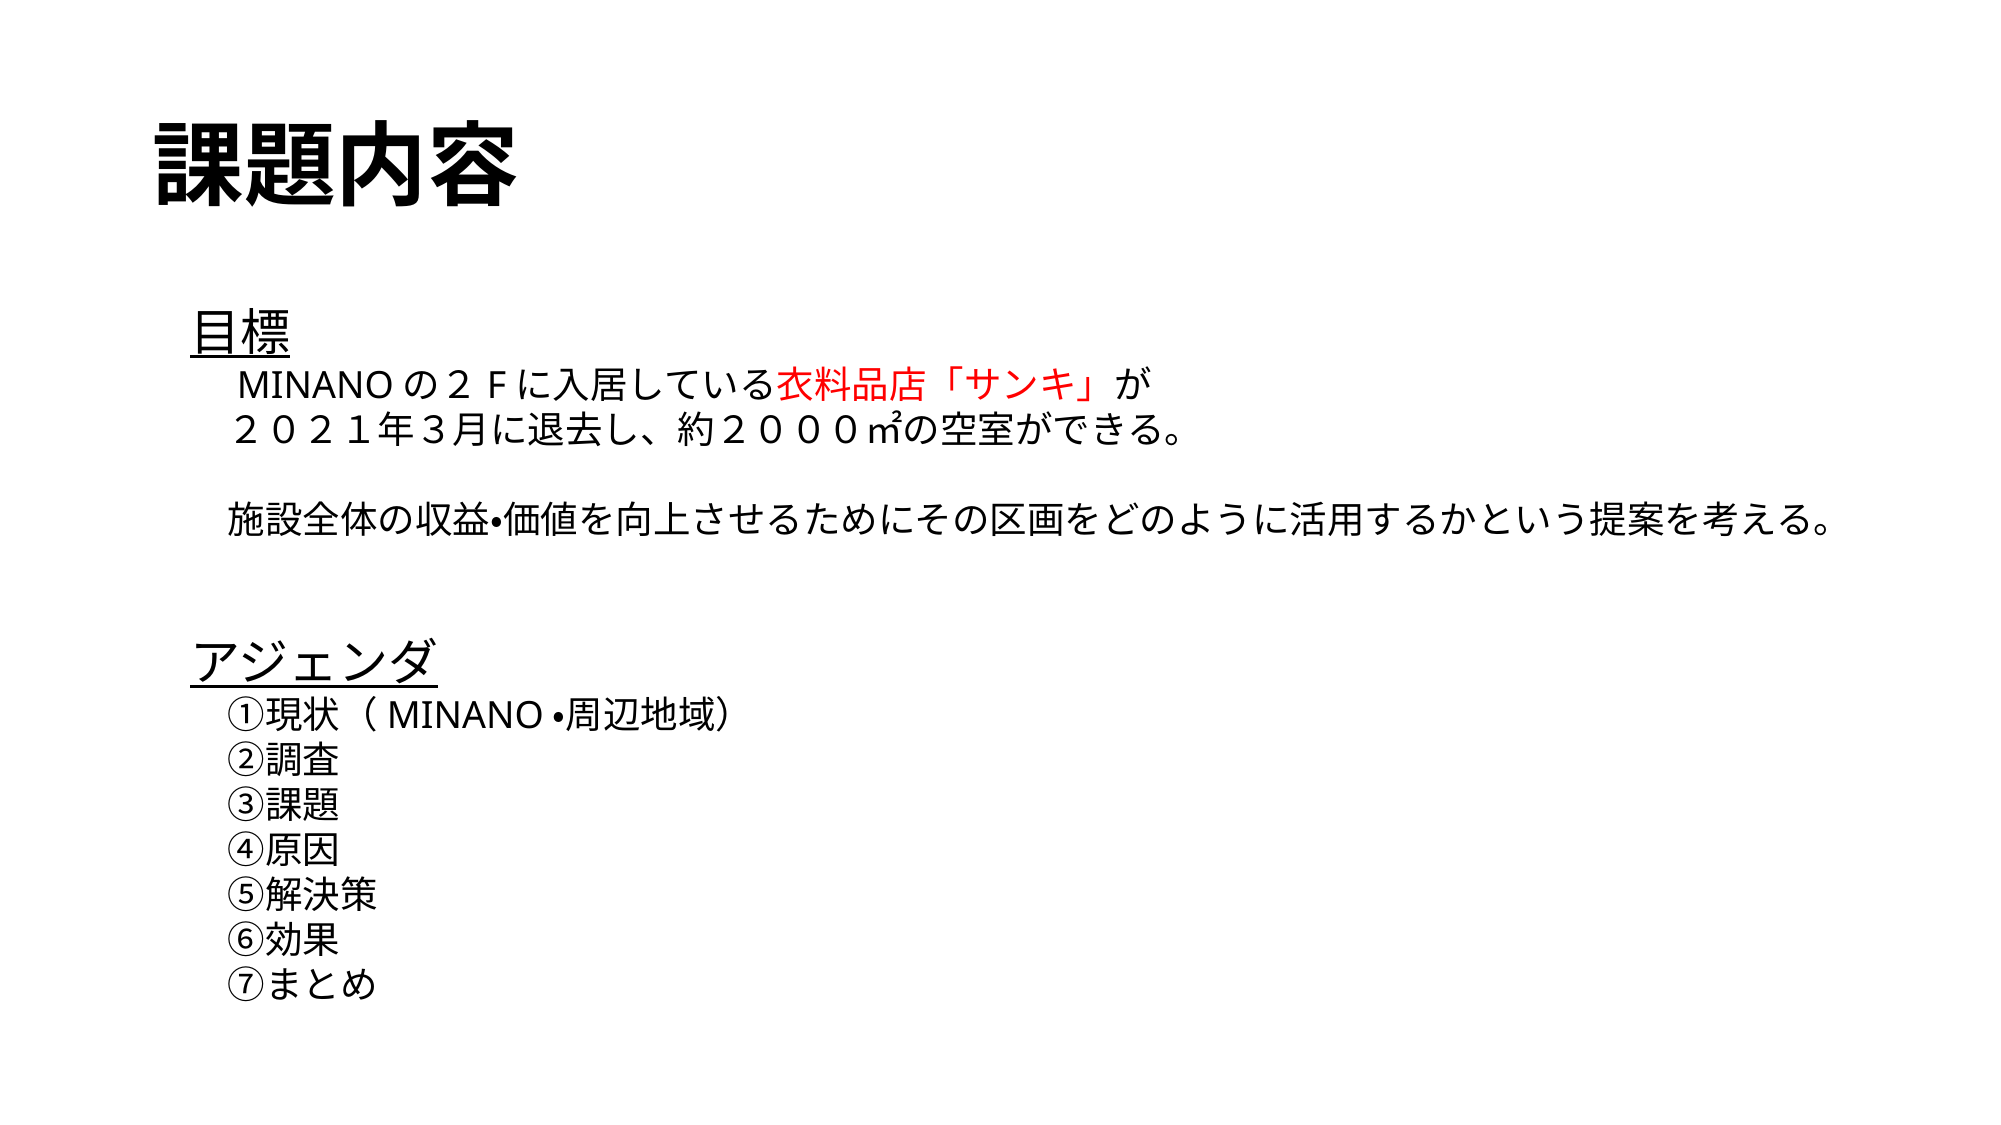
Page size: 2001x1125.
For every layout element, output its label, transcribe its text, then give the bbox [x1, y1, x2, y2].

title 課題内容 [137, 59, 1863, 278]
text_box 目標 MINANOの２Fに入居している衣料品店「サンキ」が ２０２１年３月に退去し、約２０００㎡の空室ができる。 施設全体の収益・価値を向上させるためにその区画をどのように活用するかという提案を考える。 アジェンダ ①現状（MINANO・周辺地域） ②調査 ③課題 ④原因 ⑤解決策 ⑥効果 ⑦まとめ [175, 293, 1901, 1059]
